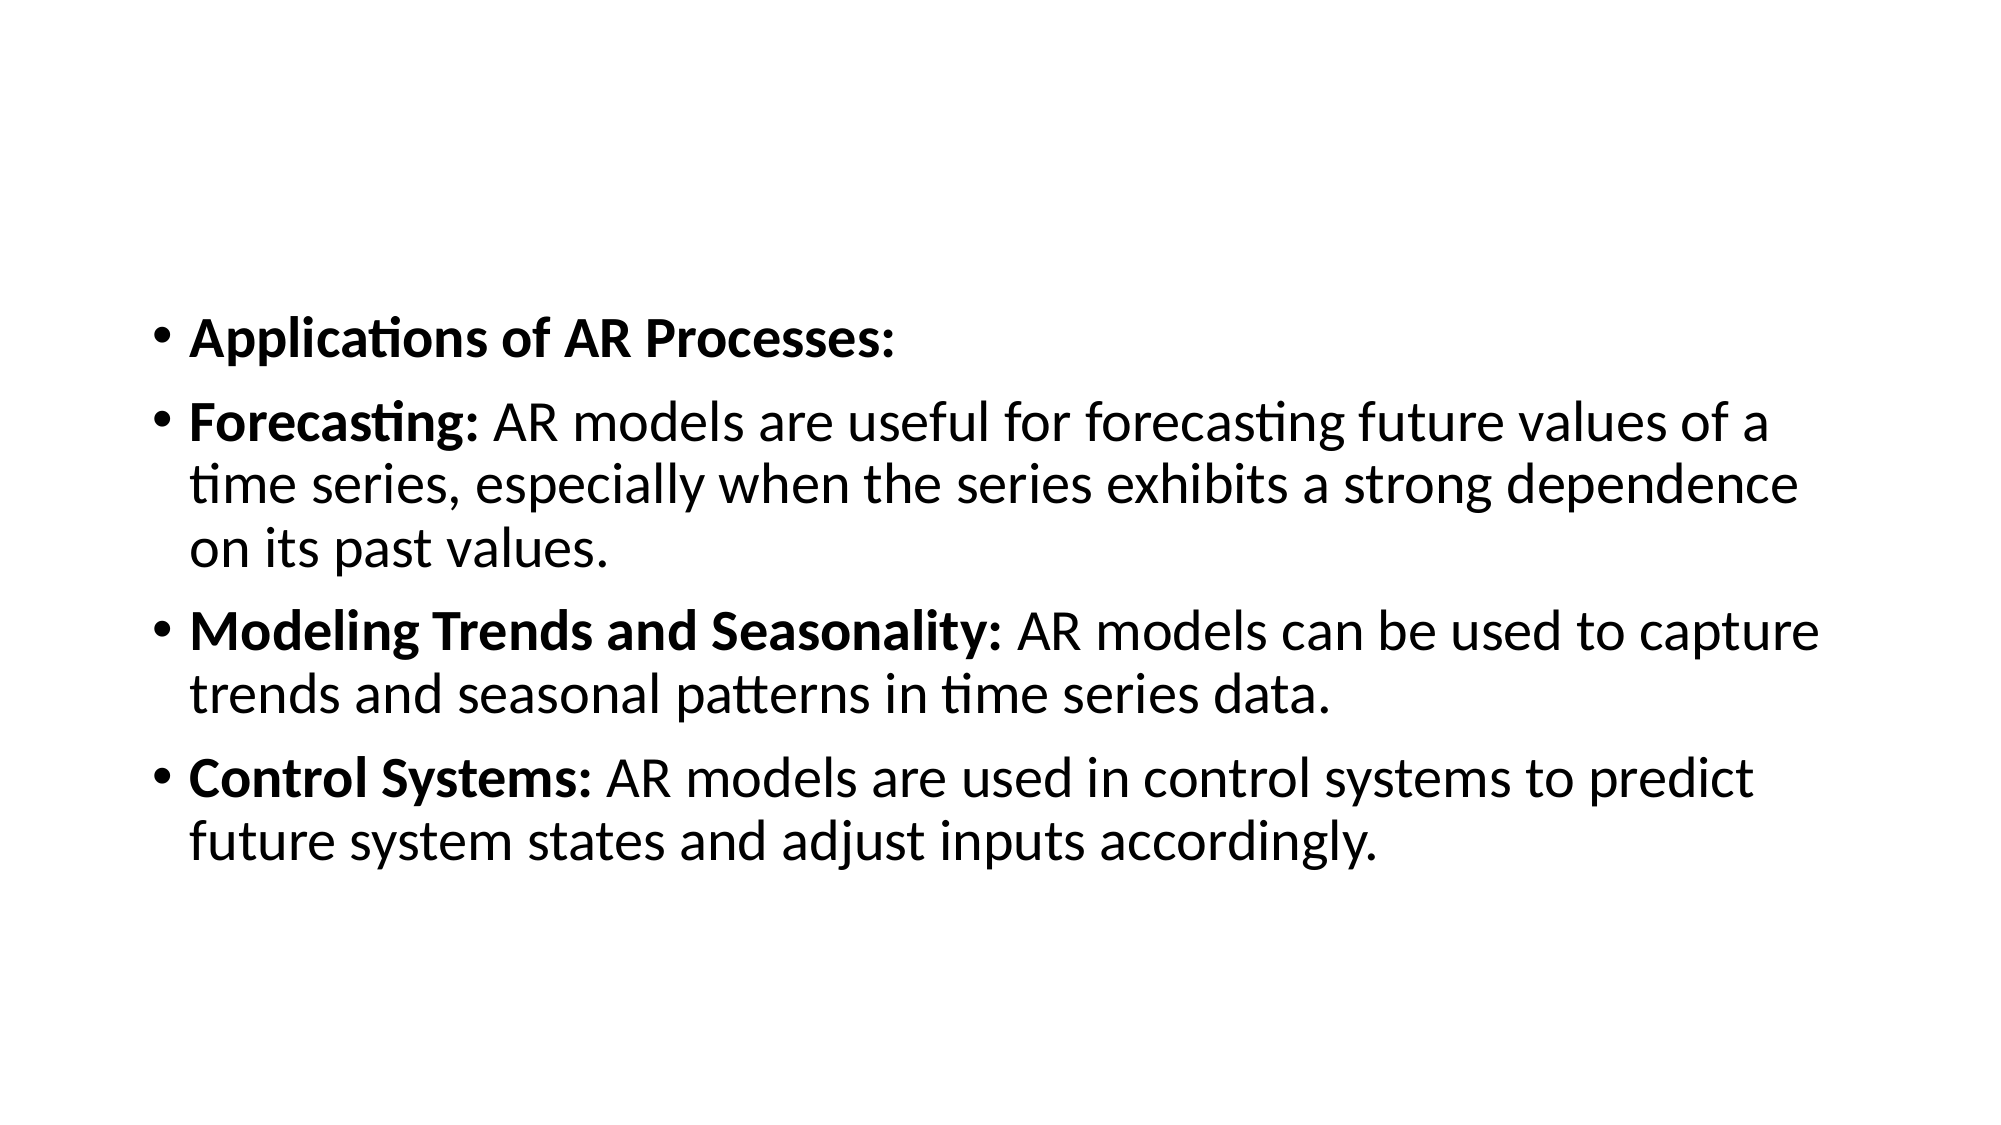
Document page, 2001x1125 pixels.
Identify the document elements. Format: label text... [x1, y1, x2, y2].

list Applications of AR Processes: Forecasting: AR models are useful for forecasting future values of a time series, especially when the series exhibits a strong dependence on its past values. Modeling Trends and Seasonality: AR models can be used to capture trends and seasonal patterns in time series data. Control Systems: AR models are used in control systems to predict future system states and adjust inputs accordingly. [137, 299, 1863, 1014]
